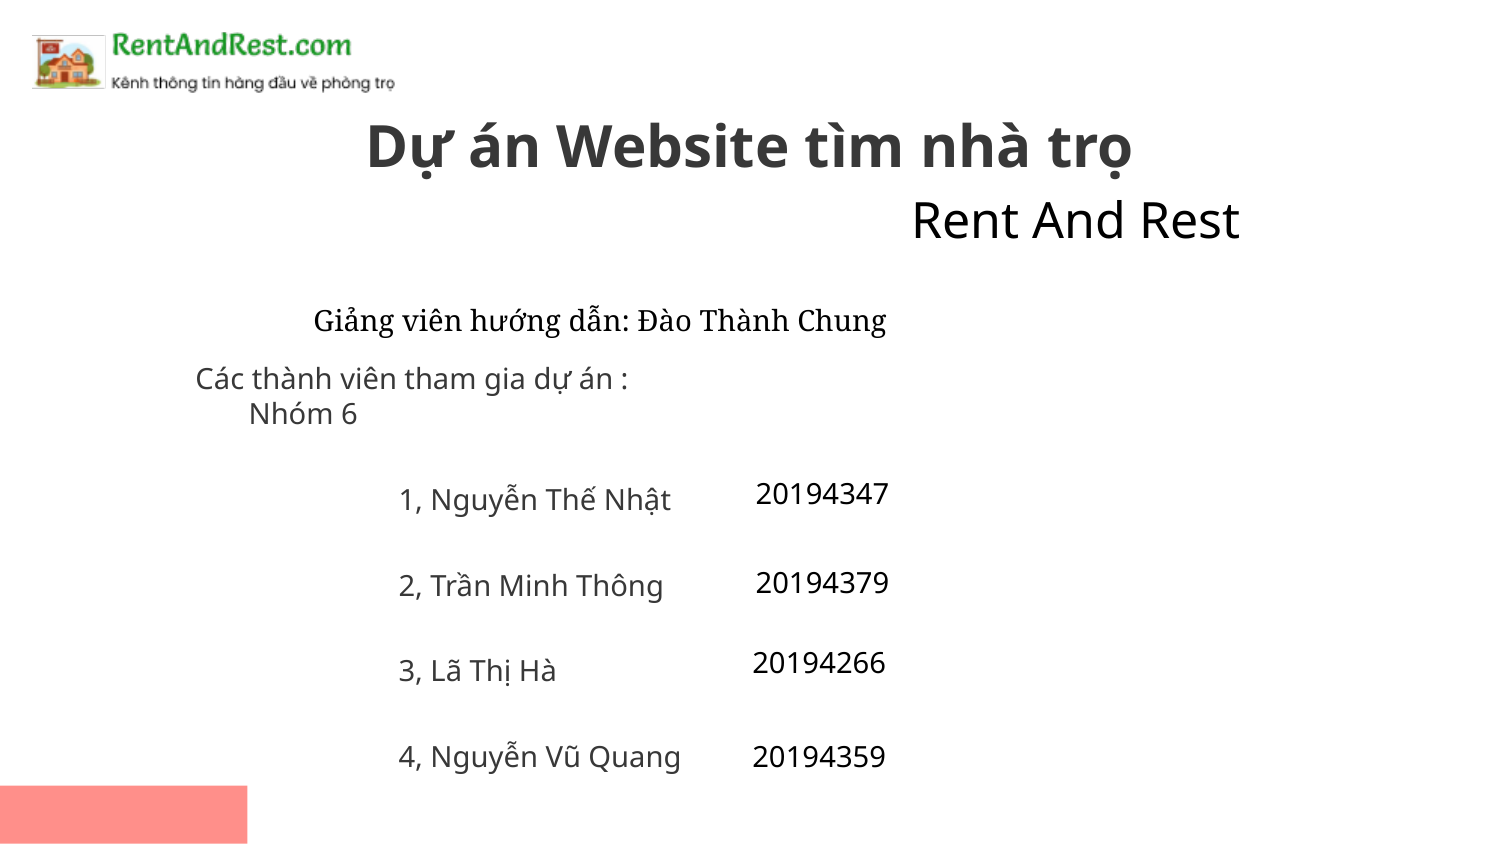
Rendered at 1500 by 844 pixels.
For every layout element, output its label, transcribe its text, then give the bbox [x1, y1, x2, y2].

title Dự án Website tìm nhà trọ [118, 98, 1382, 191]
text_box 20194266 [737, 637, 1073, 687]
text_box 20194347 [740, 468, 1076, 518]
list Các thành viên tham gia dự án : Nhóm 6 1, Nguyễn Thế Nhật 2, Trần Minh Thông 3, Lã Thị Hà 4, Nguyễn Vũ Quang [83, 345, 741, 819]
text_box Rent And Rest [896, 180, 1408, 256]
text_box 20194379 [740, 556, 1076, 607]
text_box 20194359 [737, 730, 1073, 781]
picture [32, 24, 413, 99]
text_box Giảng viên hướng dẫn: Đào Thành Chung [298, 294, 902, 345]
